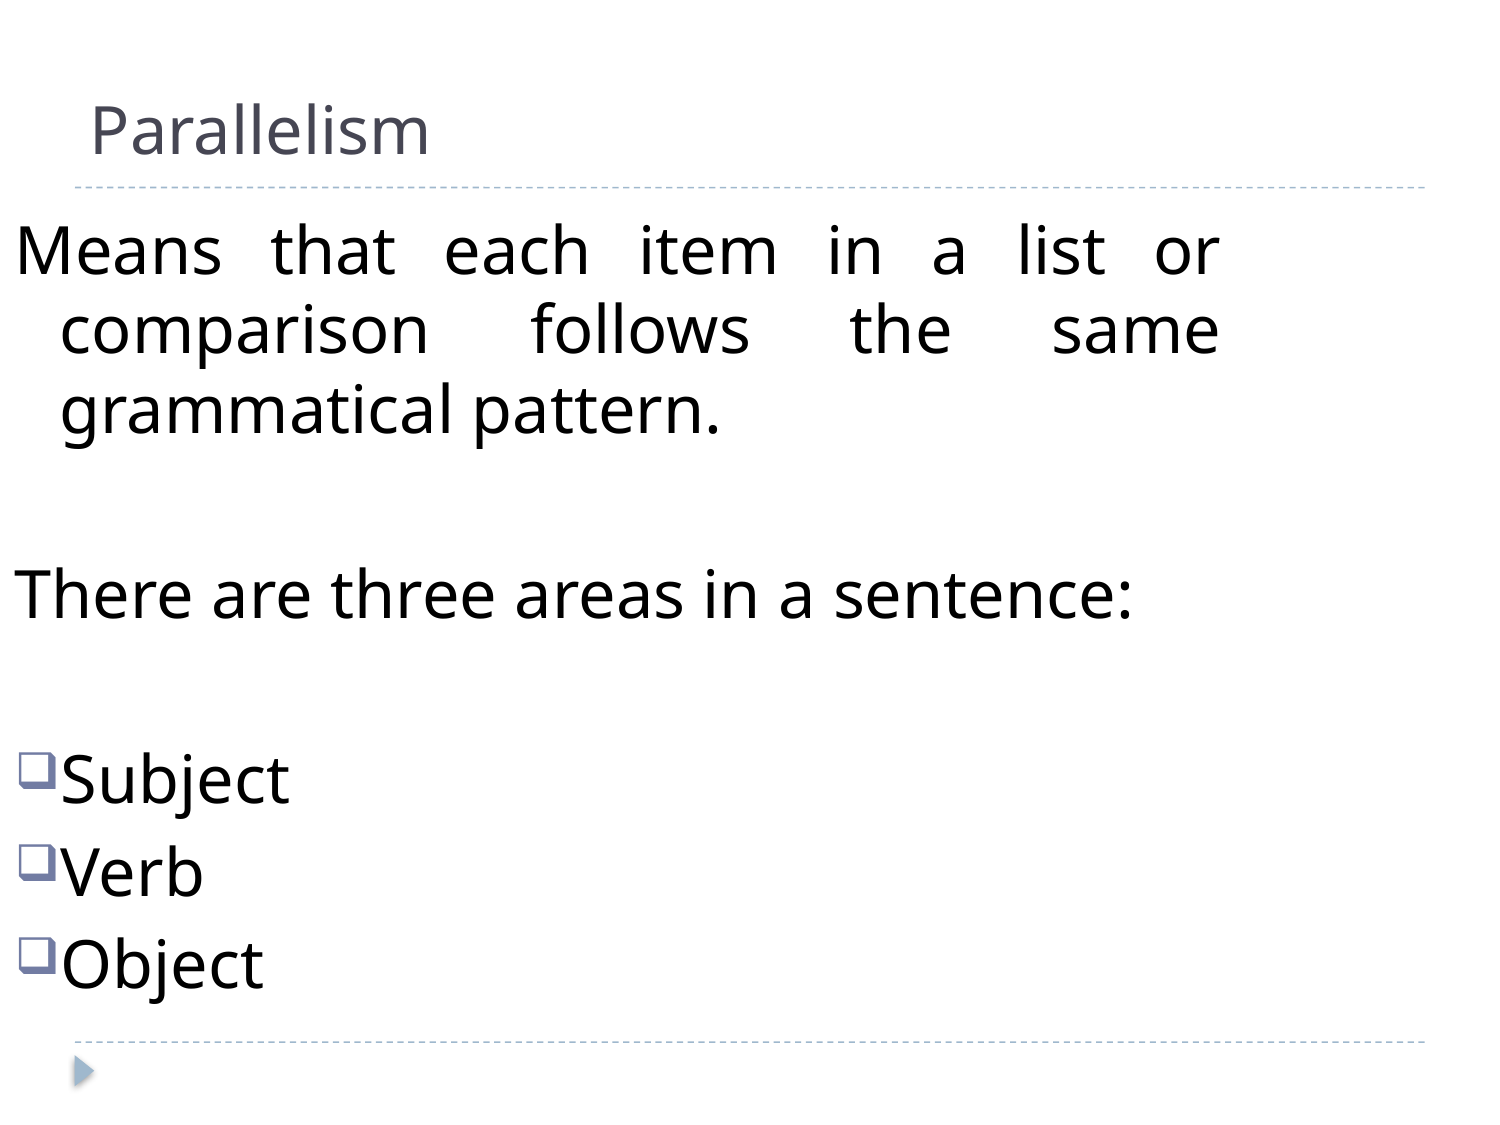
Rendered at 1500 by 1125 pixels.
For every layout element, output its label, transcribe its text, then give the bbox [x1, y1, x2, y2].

list Means that each item in a list or comparison follows the same grammatical pattern. There are three areas in a sentence: Subject Verb Object [0, 200, 1238, 438]
title Parallelism [75, 0, 1425, 175]
